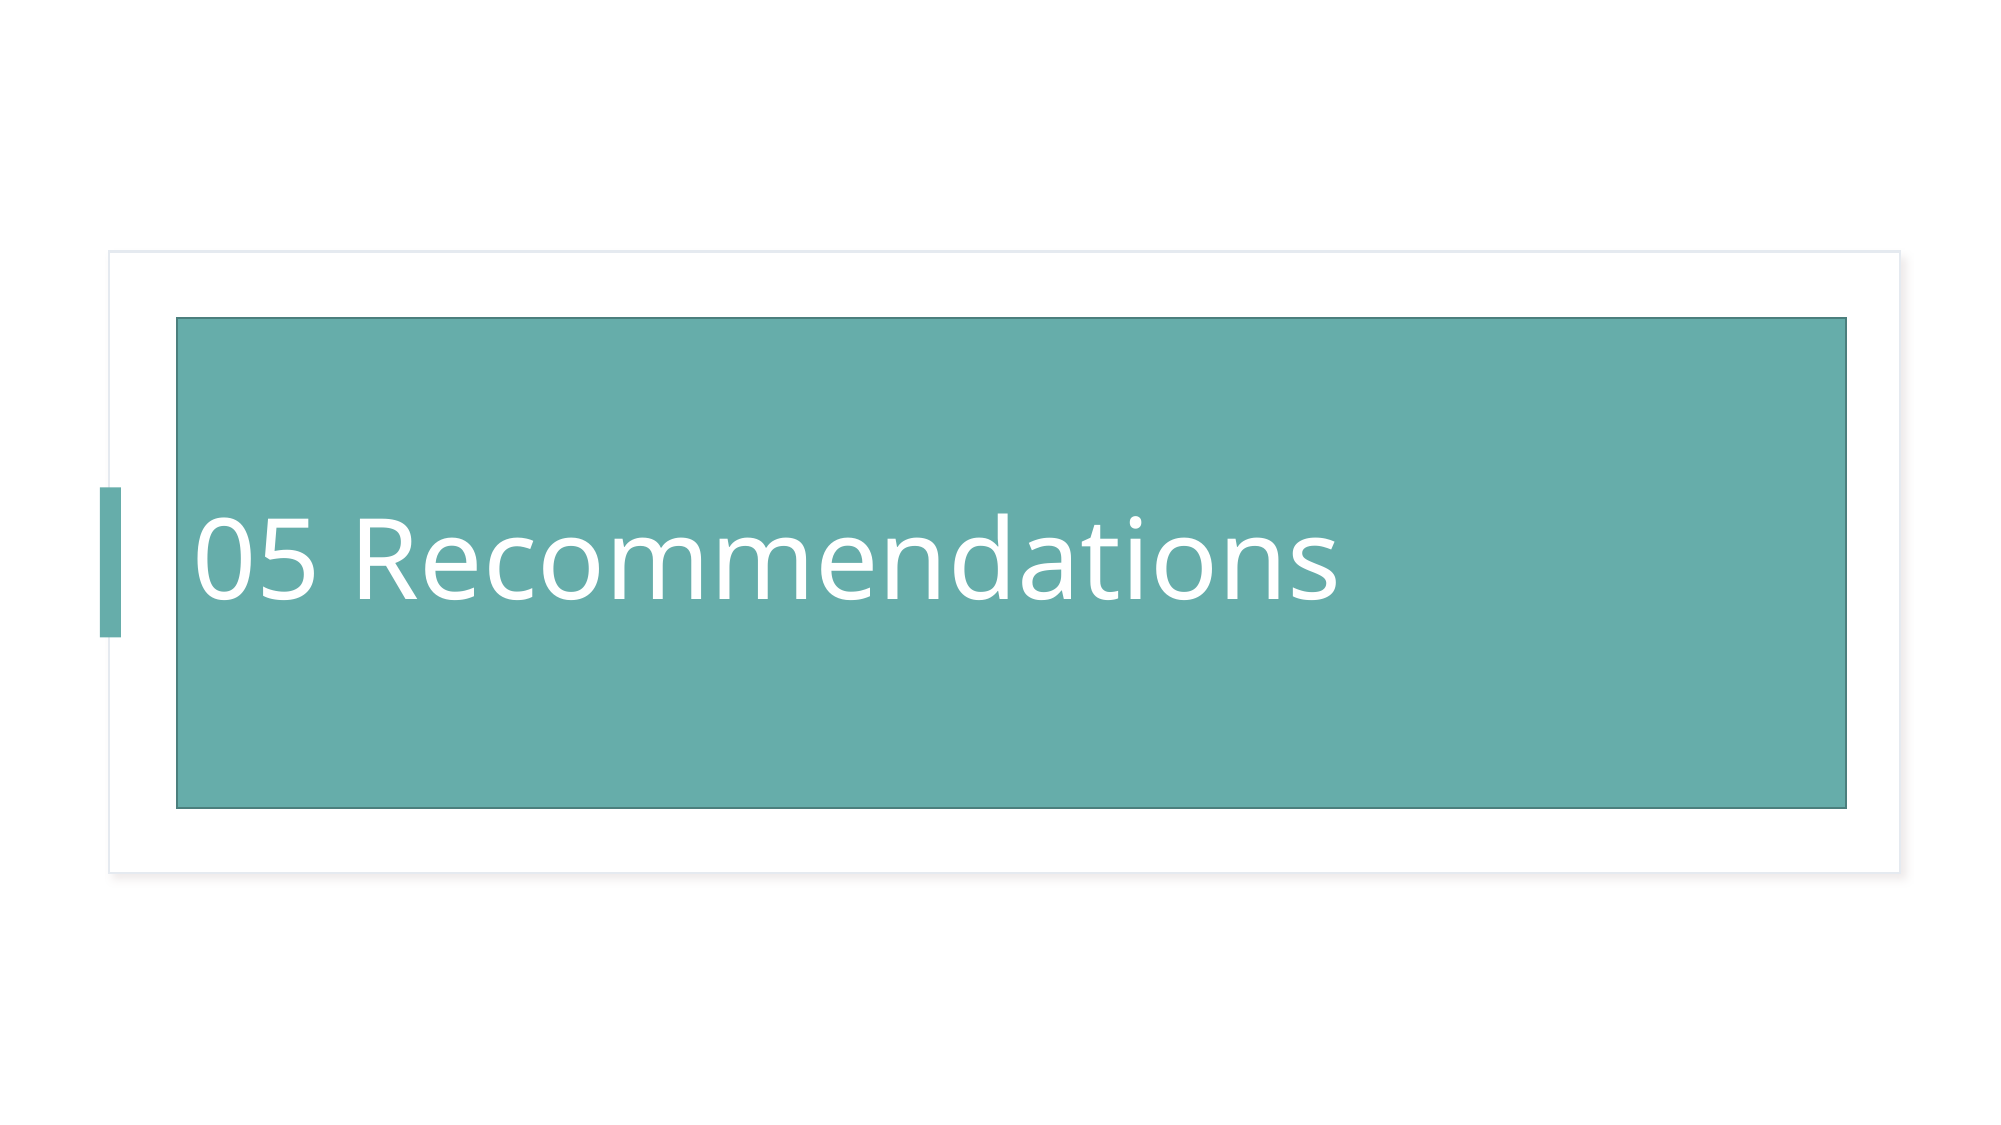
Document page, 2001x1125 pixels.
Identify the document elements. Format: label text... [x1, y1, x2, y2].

title 05 Recommendations [176, 317, 1847, 809]
